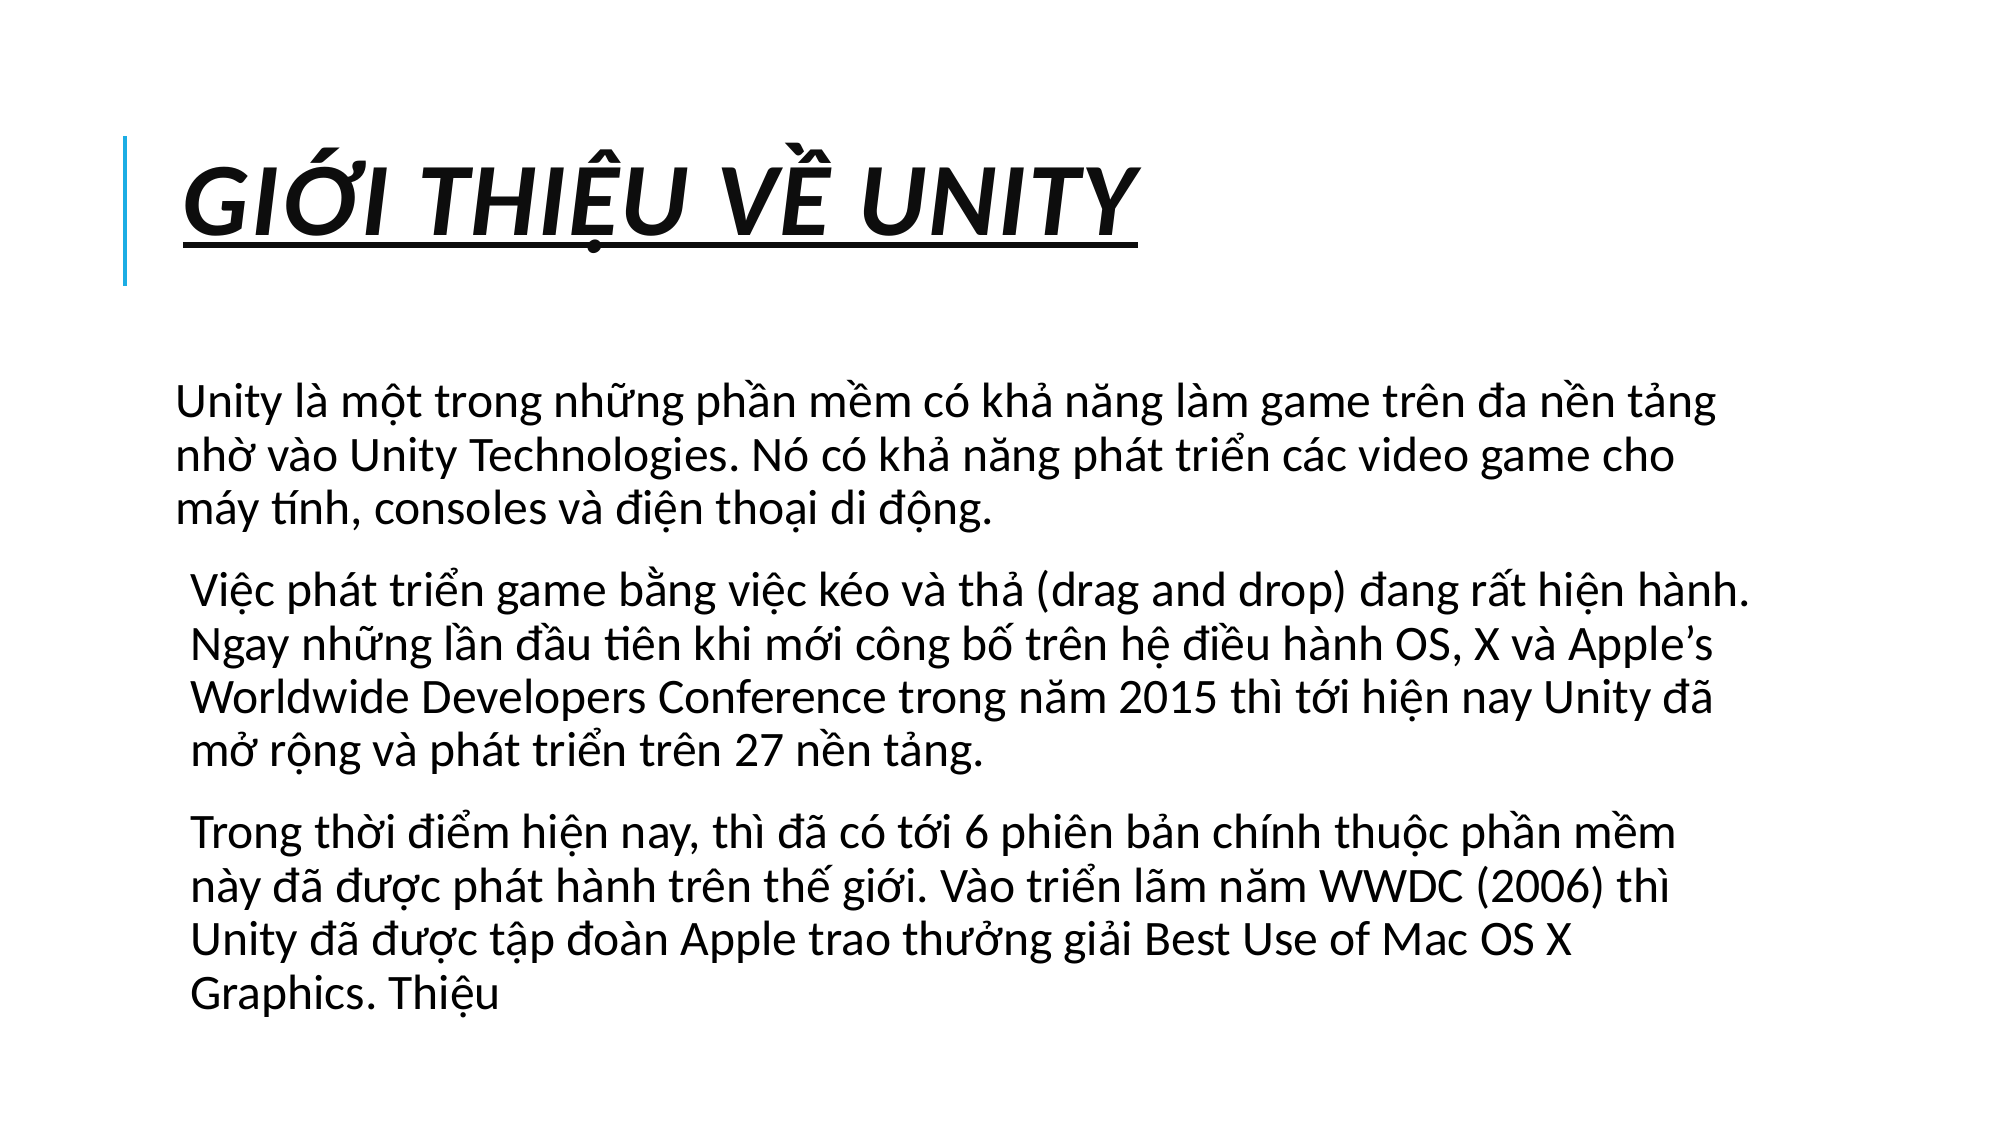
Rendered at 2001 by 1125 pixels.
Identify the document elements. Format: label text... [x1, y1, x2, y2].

title Giới thiệu về unity [168, 96, 1763, 315]
list Unity là một trong những phần mềm có khả năng làm game trên đa nền tảng nhờ vào Unity Technologies. Nó có khả năng phát triển các video game cho máy tính, consoles và điện thoại di động. Việc phát triển game bằng việc kéo và thả (drag and drop) đang rất hiện hành. Ngay những lần đầu tiên khi mới công bố trên hệ điều hành OS, X và Apple’s Worldwide Developers Conference trong năm 2015 thì tới hiện nay Unity đã mở rộng và phát triển trên 27 nền tảng. Trong thời điểm hiện nay, thì đã có tới 6 phiên bản chính thuộc phần mềm này đã được phát hành trên thế giới. Vào triển lãm năm WWDC (2006) thì Unity đã được tập đoàn Apple trao thưởng giải Best Use of Mac OS X Graphics. Thiệu [168, 367, 1763, 1028]
